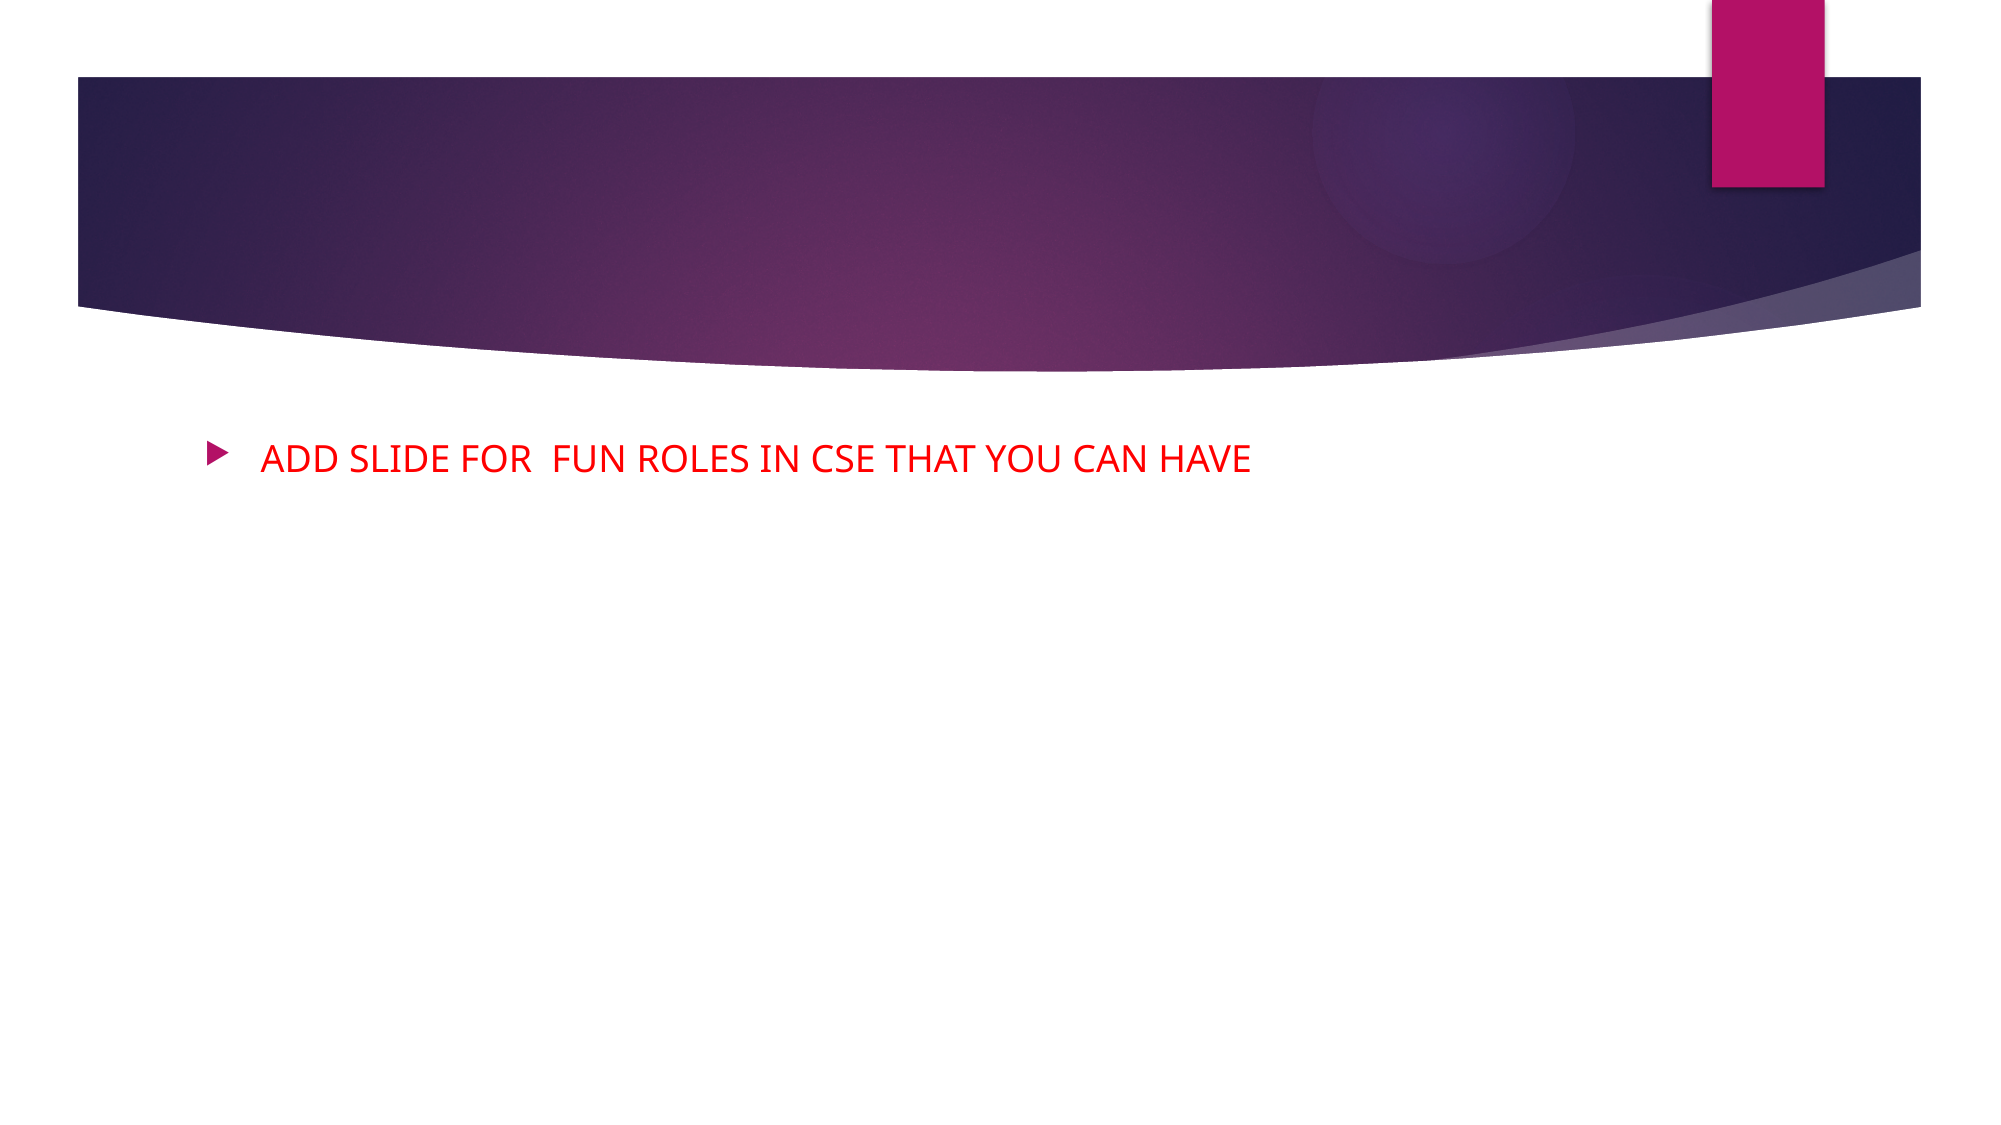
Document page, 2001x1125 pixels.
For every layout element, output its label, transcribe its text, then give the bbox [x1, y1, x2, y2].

list ADD SLIDE FOR FUN ROLES IN CSE THAT YOU CAN HAVE [189, 427, 1638, 988]
